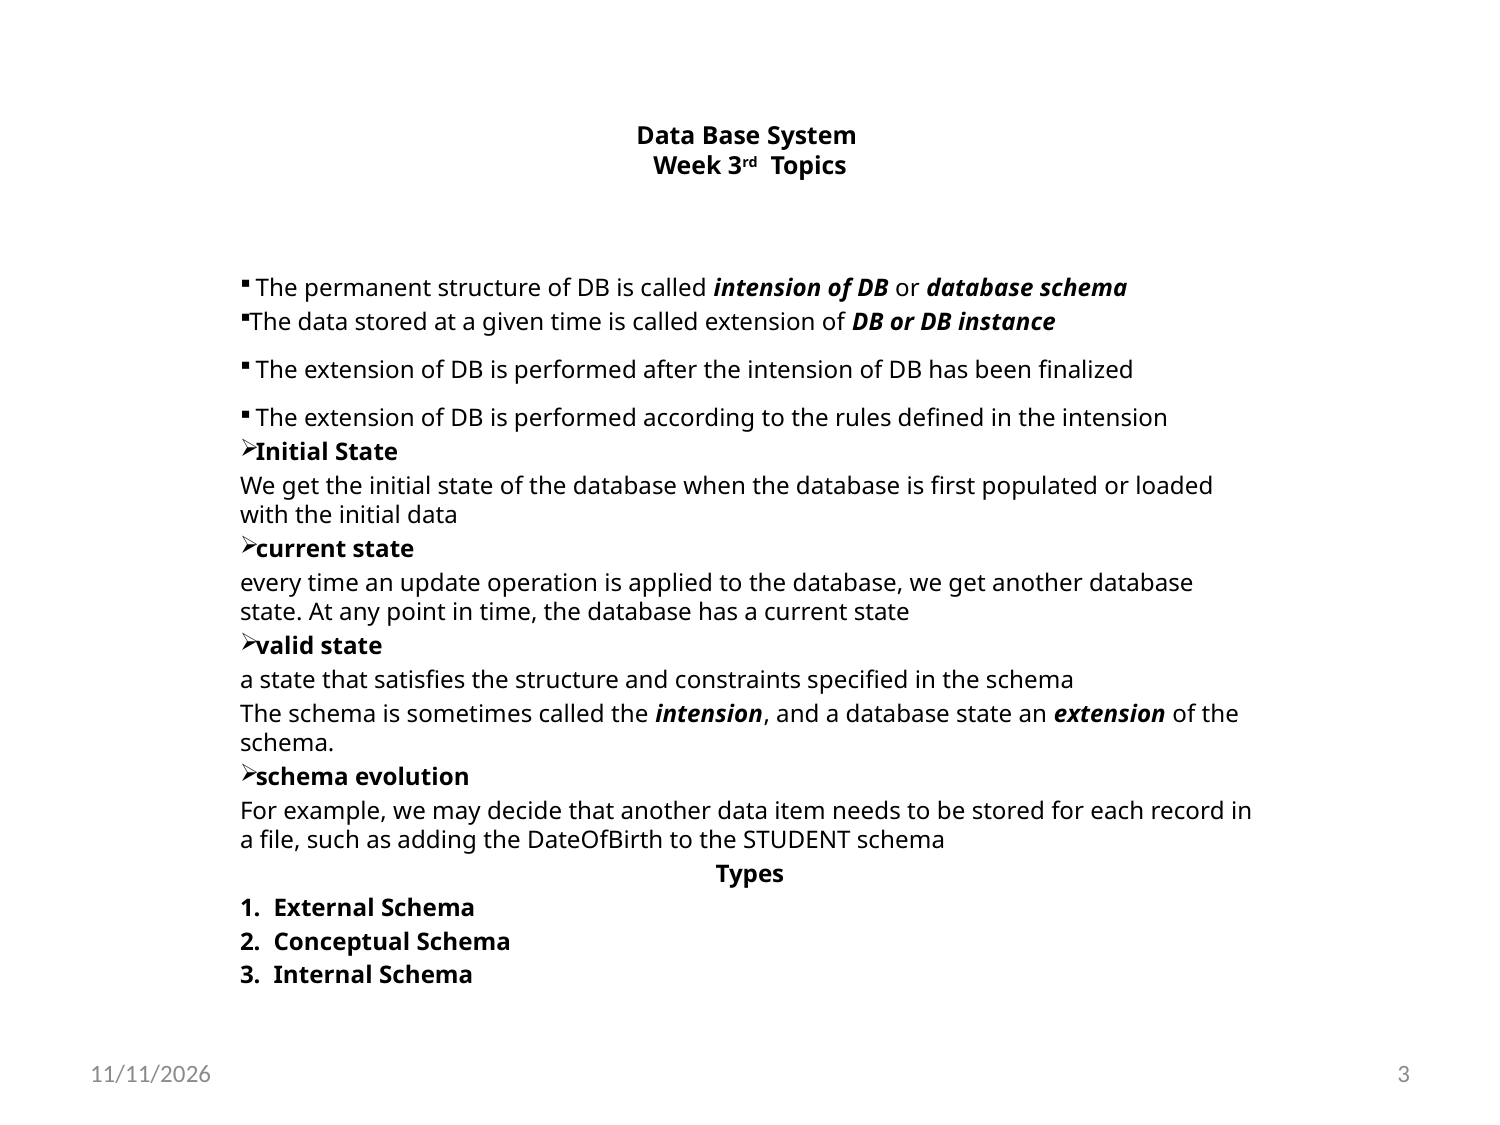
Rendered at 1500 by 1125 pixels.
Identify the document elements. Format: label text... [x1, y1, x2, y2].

title Data Base System Week 3rd Topics [112, 112, 1388, 188]
subtitle The permanent structure of DB is called intension of DB or database schema The data stored at a given time is called extension of DB or DB instance The extension of DB is performed after the intension of DB has been finalized The extension of DB is performed according to the rules defined in the intension Initial State We get the initial state of the database when the database is first populated or loaded with the initial data current state every time an update operation is applied to the database, we get another database state. At any point in time, the database has a current state valid state a state that satisfies the structure and constraints specified in the schema The schema is sometimes called the intension, and a database state an extension of the schema. schema evolution For example, we may decide that another data item needs to be stored for each record in a file, such as adding the DateOfBirth to the STUDENT schema Types External Schema Conceptual Schema Internal Schema [225, 249, 1275, 1013]
slide_number 3 [1074, 1042, 1425, 1103]
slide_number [75, 1042, 425, 1103]
